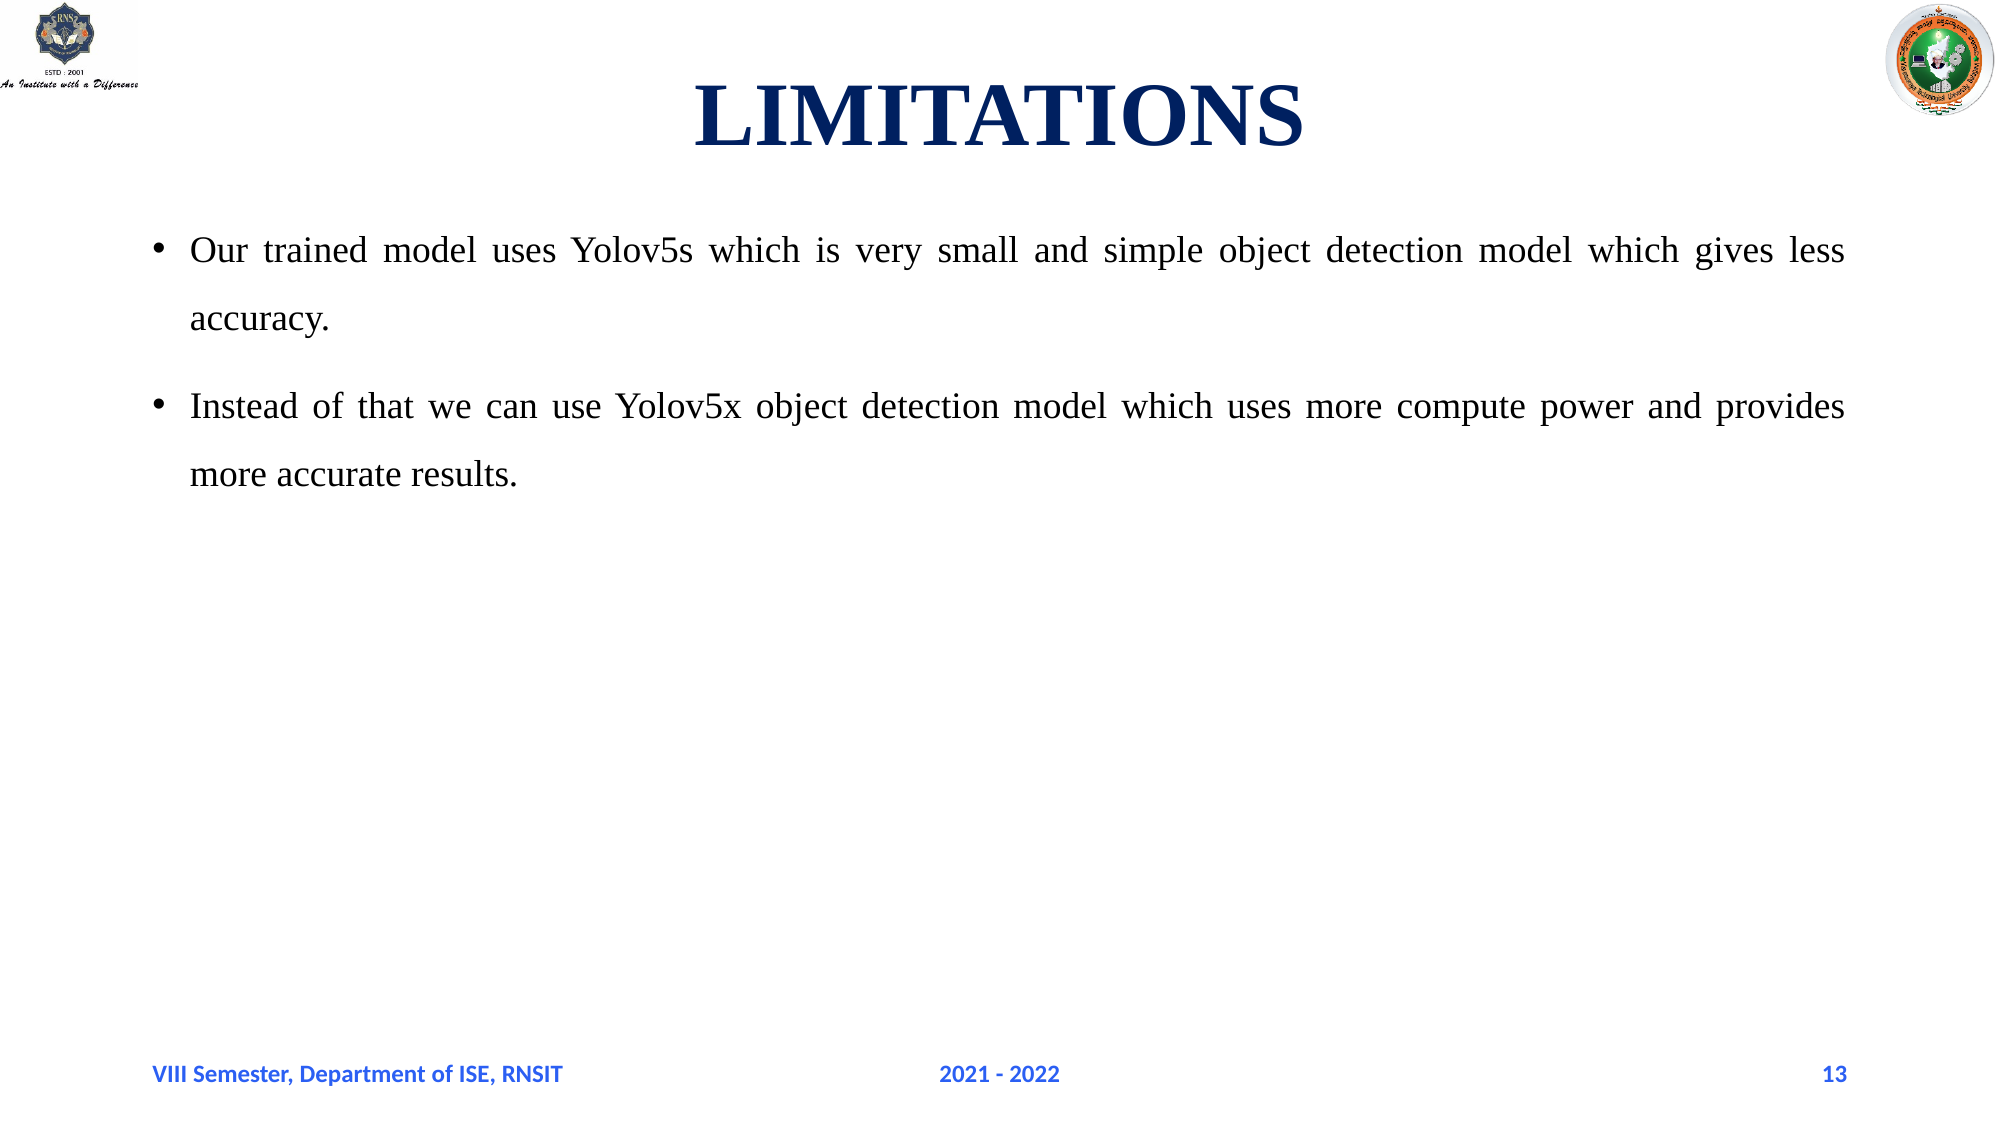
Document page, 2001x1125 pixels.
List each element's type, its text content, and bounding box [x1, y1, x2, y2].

slide_number 13 [1412, 1042, 1863, 1103]
footer 2021 - 2022 [662, 1042, 1338, 1103]
picture [1882, 2, 1997, 117]
list Our trained model uses Yolov5s which is very small and simple object detection model which gives less accuracy. Instead of that we can use Yolov5x object detection model which uses more compute power and provides more accurate results. [137, 195, 1863, 1022]
picture [0, 0, 138, 90]
slide_number VIII Semester, Department of ISE, RNSIT [137, 1042, 662, 1103]
title LIMITATIONS [137, 59, 1863, 174]
